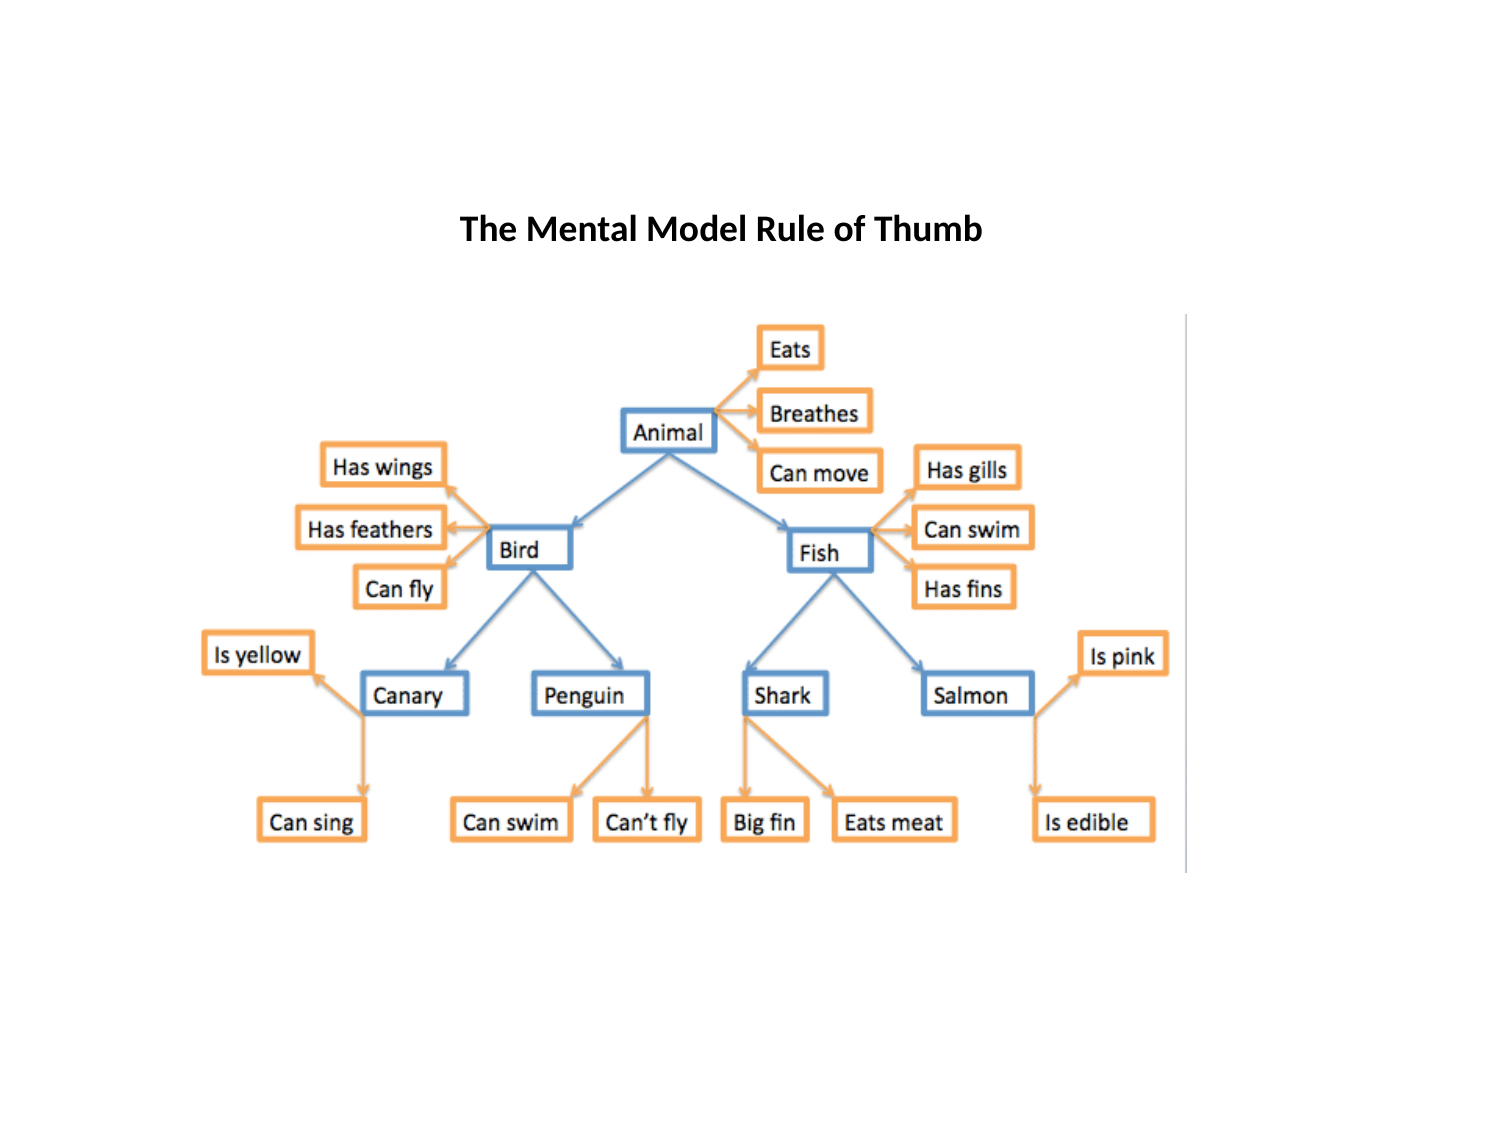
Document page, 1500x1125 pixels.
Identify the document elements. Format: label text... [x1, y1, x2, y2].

text_box The Mental Model Rule of Thumb [445, 196, 999, 256]
picture [194, 314, 1188, 873]
